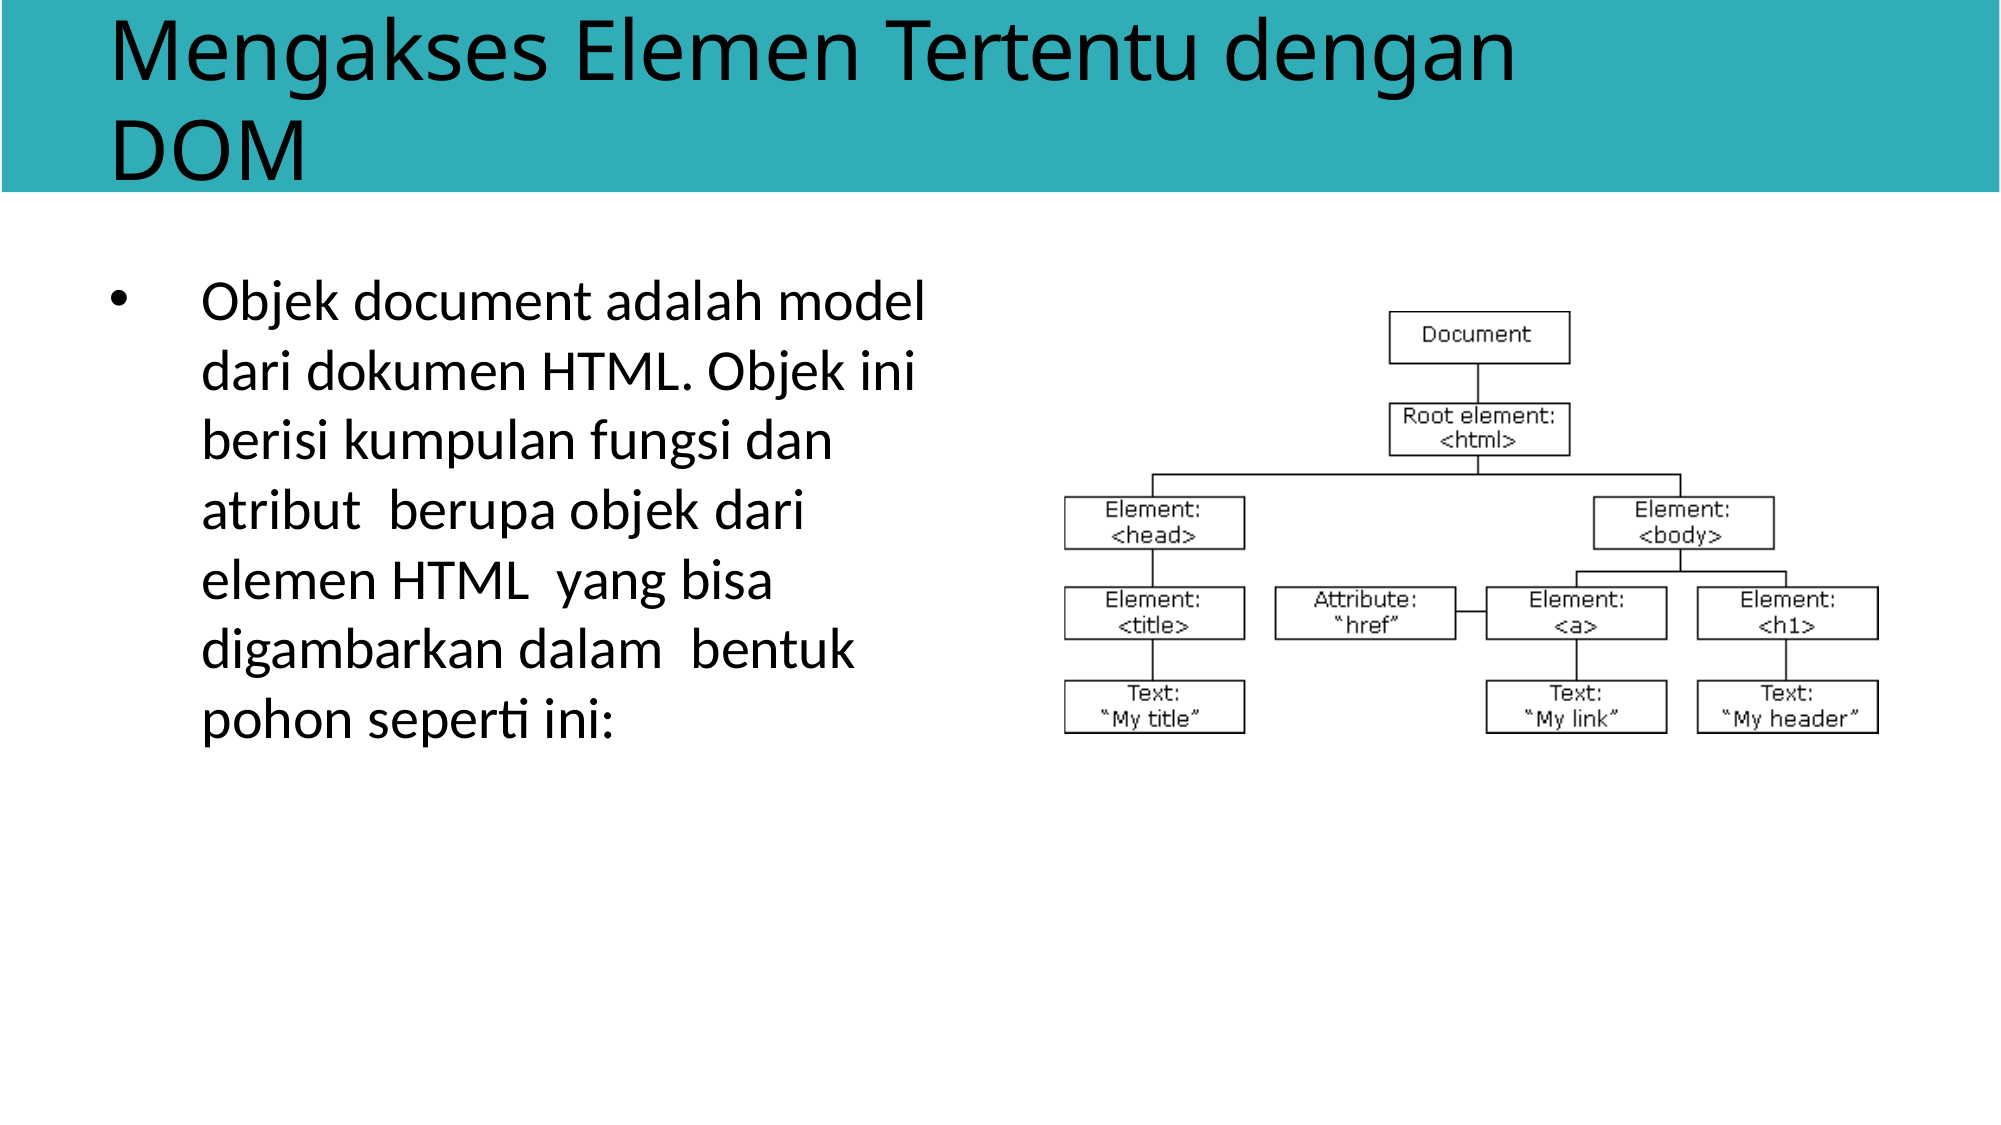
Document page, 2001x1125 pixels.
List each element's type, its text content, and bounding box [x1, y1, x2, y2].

title Mengakses Elemen Tertentu dengan DOM [106, 0, 1705, 197]
text_box [1705, 0, 2000, 193]
text_box [1, 0, 106, 193]
text_box [1064, 311, 1879, 734]
text_box Objek document adalah model dari dokumen HTML. Objek ini berisi kumpulan fungsi dan atribut berupa objek dari elemen HTML yang bisa digambarkan dalam bentuk pohon seperti ini: [106, 261, 978, 751]
